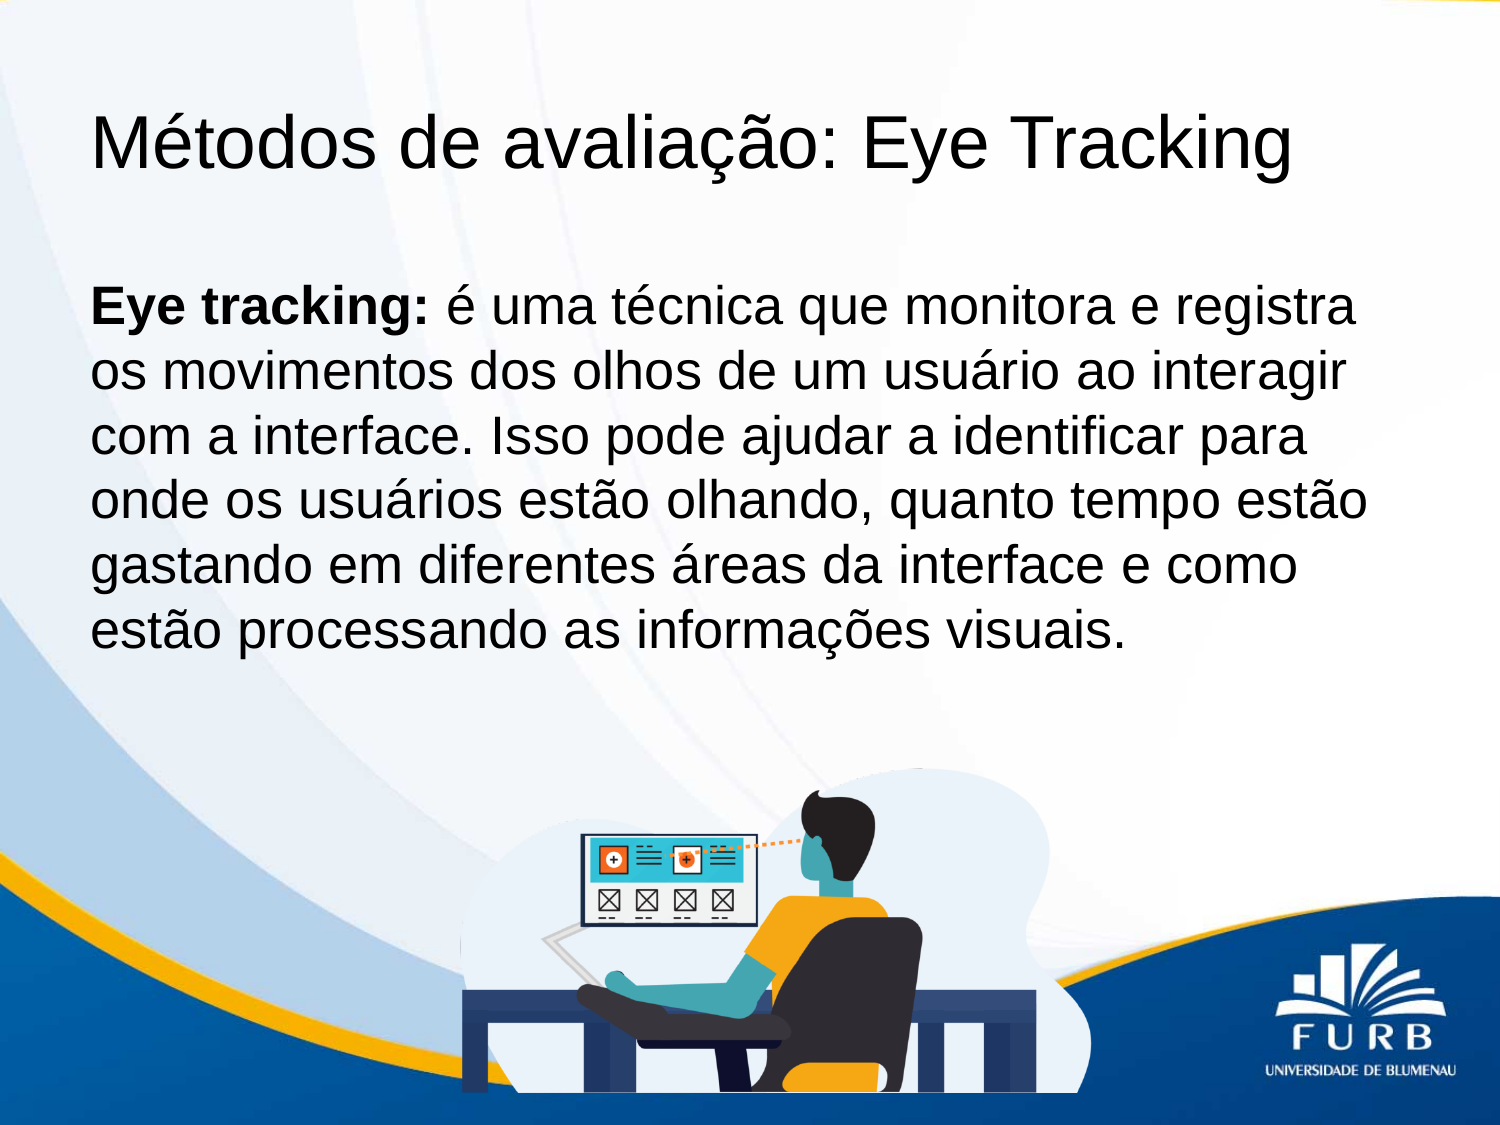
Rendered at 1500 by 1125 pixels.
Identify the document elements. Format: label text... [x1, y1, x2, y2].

picture [0, 0, 1500, 1125]
title Métodos de avaliação: Eye Tracking [75, 45, 1425, 233]
list Eye tracking: é uma técnica que monitora e registra os movimentos dos olhos de um usuário ao interagir com a interface. Isso pode ajudar a identificar para onde os usuários estão olhando, quanto tempo estão gastando em diferentes áreas da interface e como estão processando as informações visuais. [75, 262, 1425, 1005]
